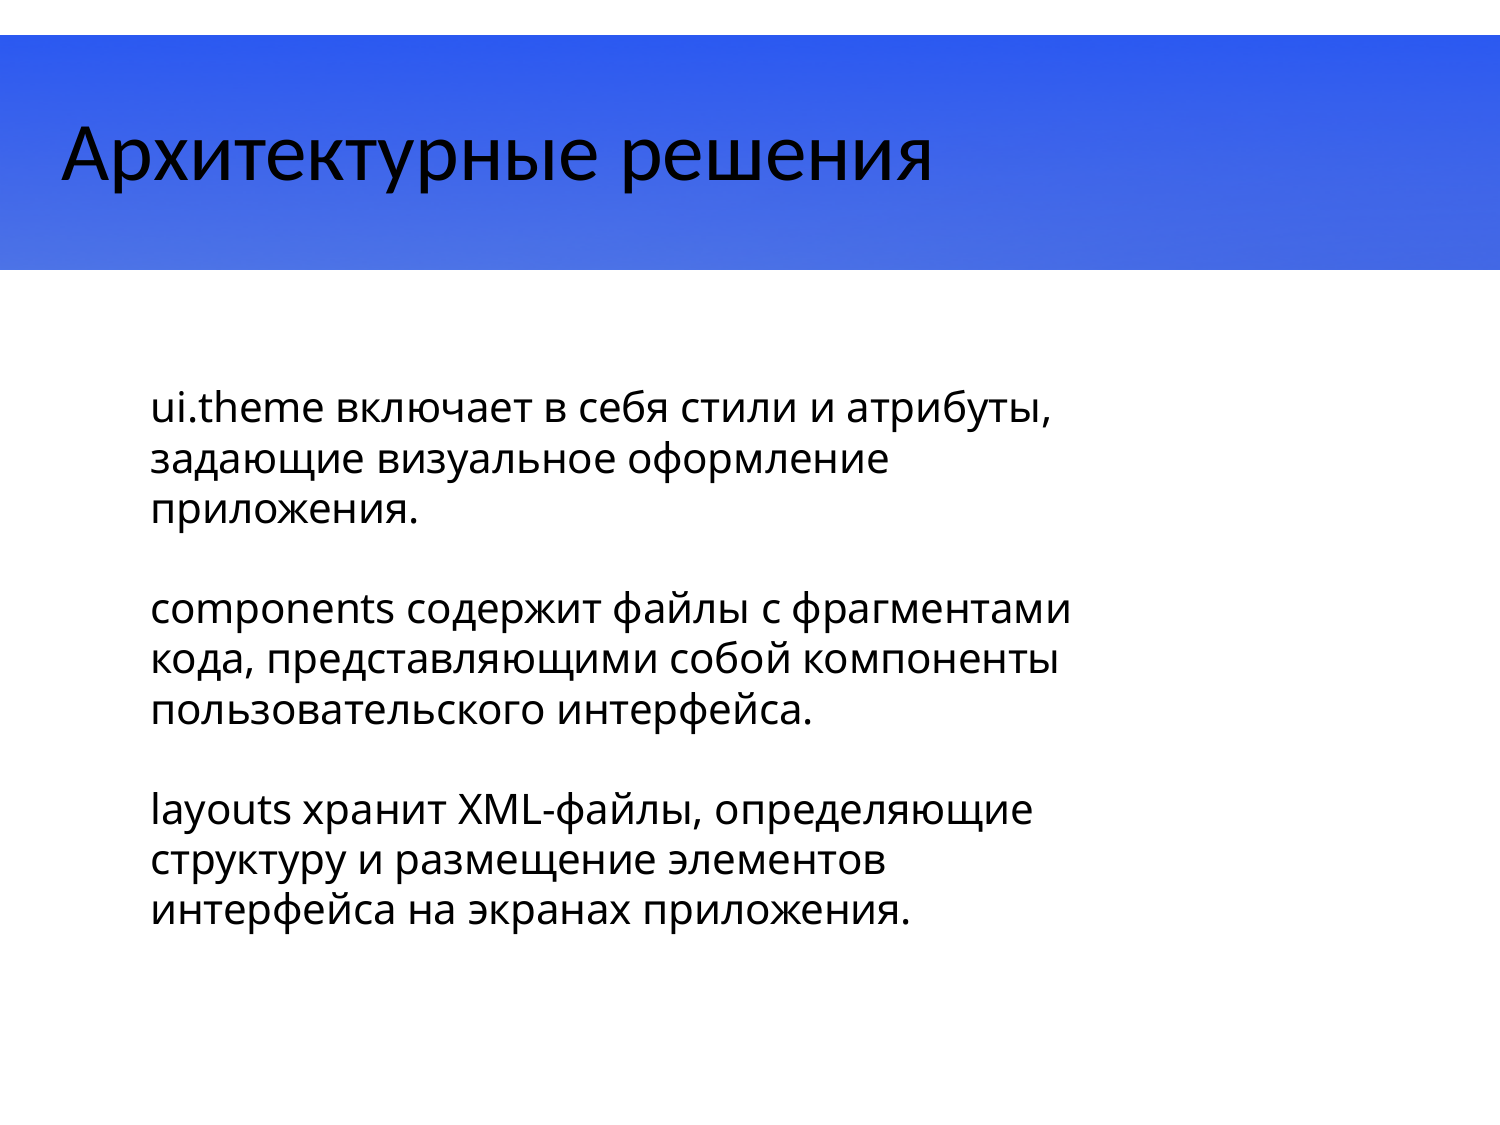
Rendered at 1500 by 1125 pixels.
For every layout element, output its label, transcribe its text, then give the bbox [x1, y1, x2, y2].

list ui.theme включает в себя стили и атрибуты, задающие визуальное оформление приложения. components содержит файлы с фрагментами кода, представляющими собой компоненты пользовательского интерфейса. layouts хранит XML-файлы, определяющие структуру и размещение элементов интерфейса на экранах приложения. [135, 373, 1101, 998]
picture [0, 34, 1500, 270]
